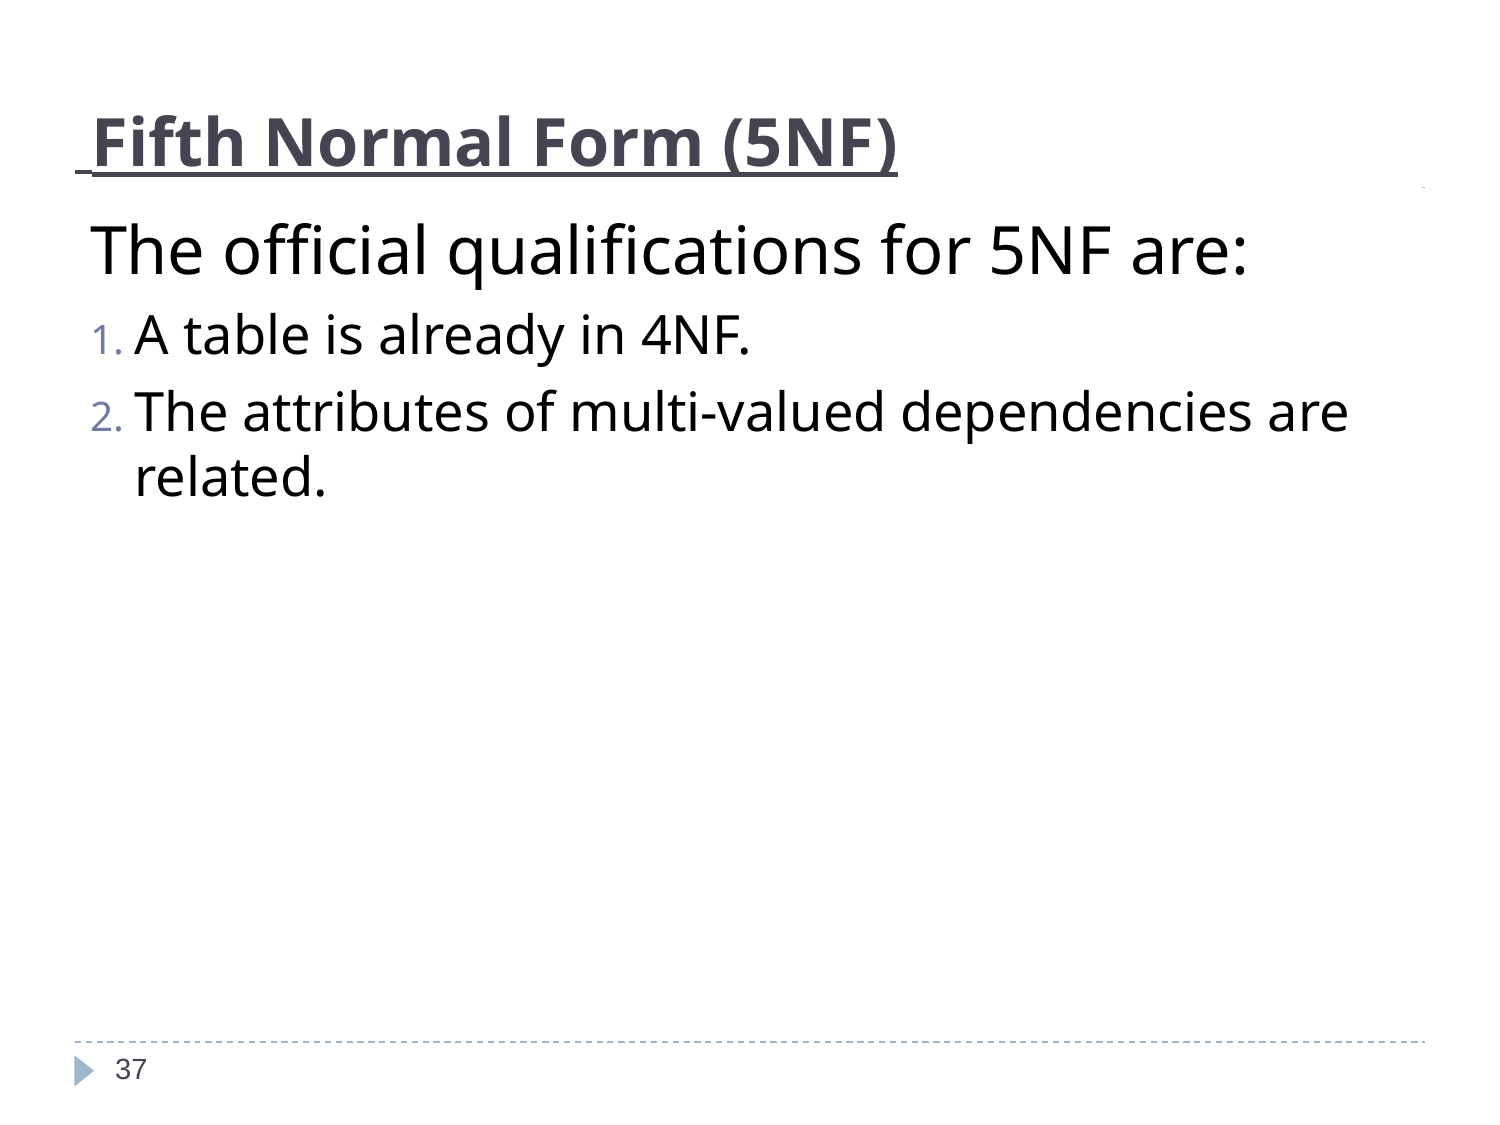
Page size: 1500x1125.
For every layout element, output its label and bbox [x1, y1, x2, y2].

text_box [74, 1055, 95, 1087]
title [72, 97, 1420, 288]
text_box [87, 190, 1371, 508]
slide_number [111, 1051, 152, 1125]
